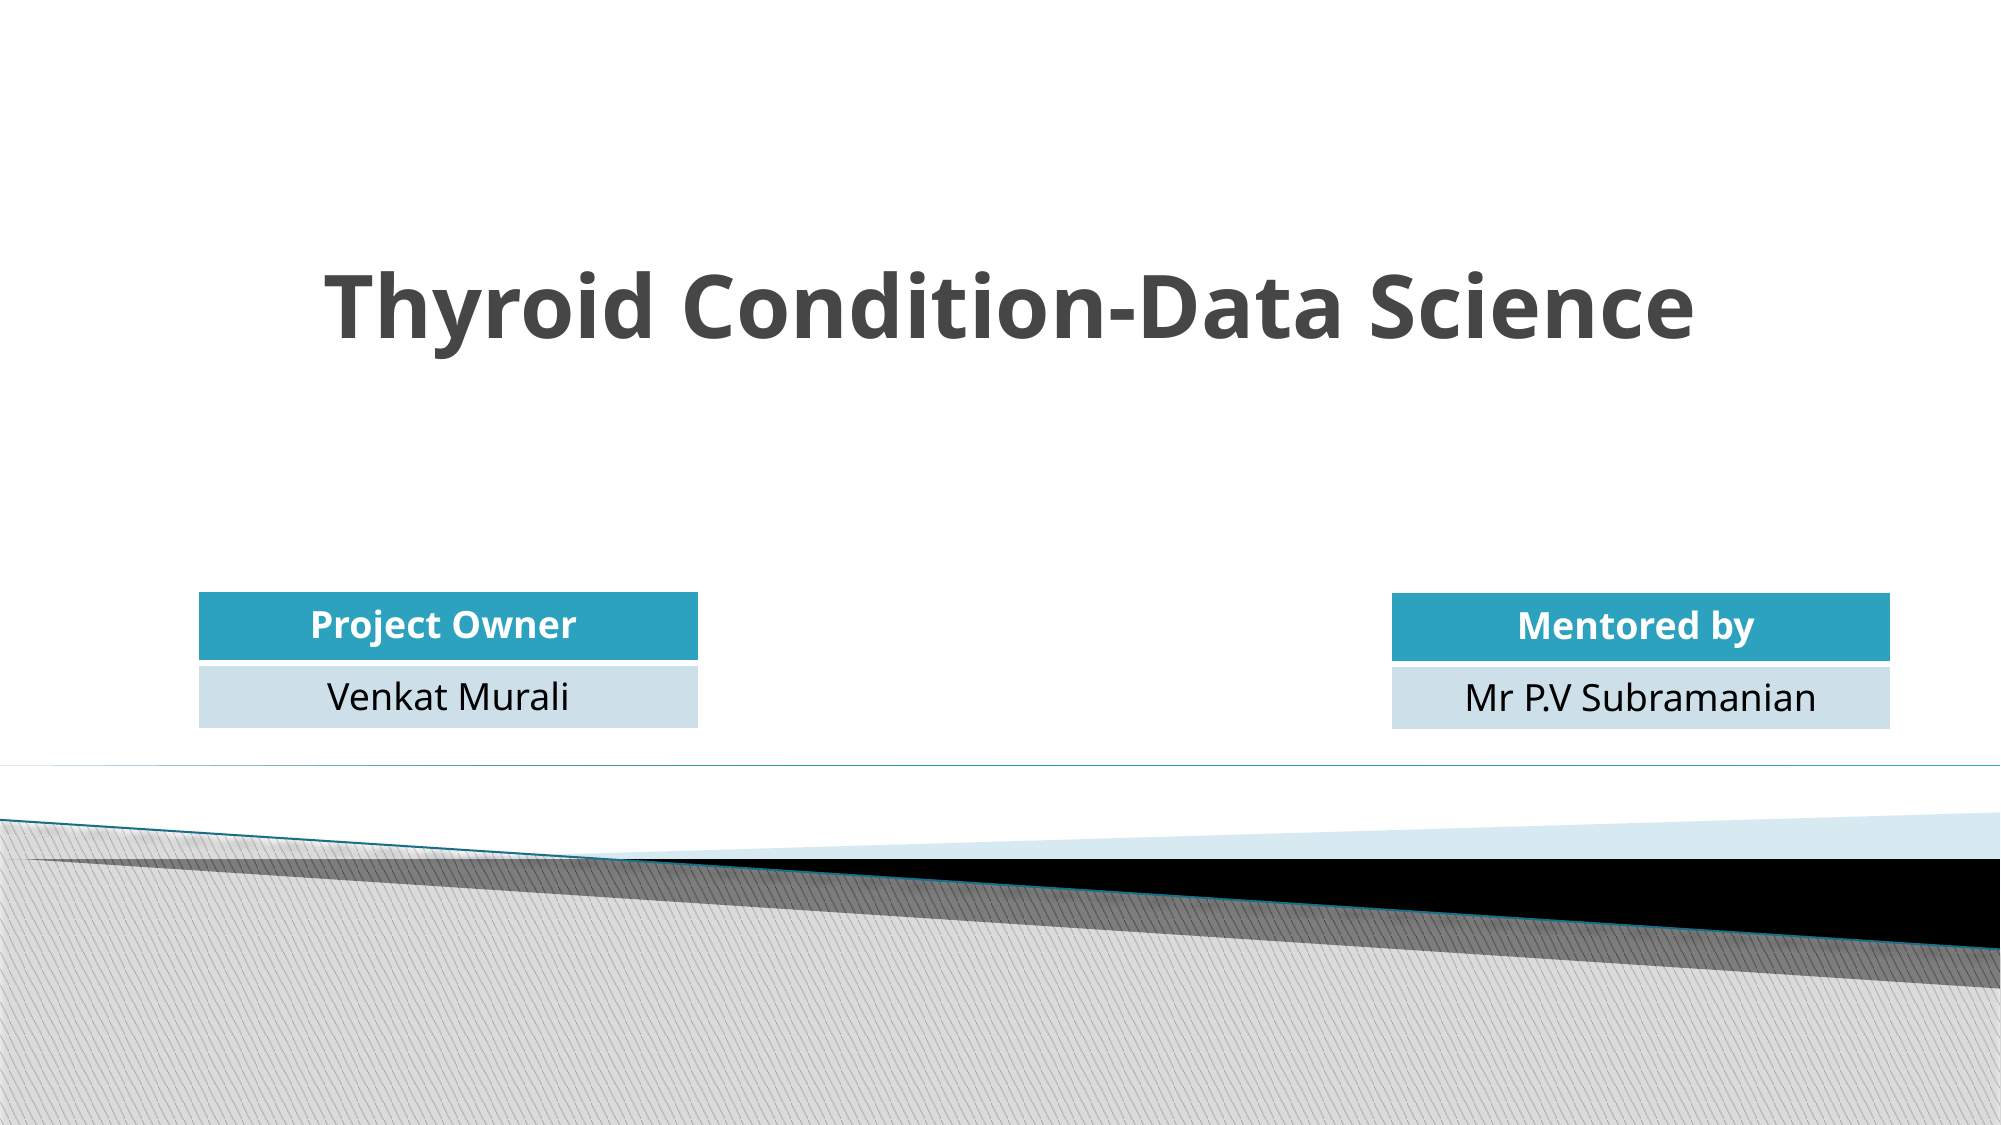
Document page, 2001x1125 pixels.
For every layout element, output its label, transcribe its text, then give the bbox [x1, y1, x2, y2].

picture [7, 859, 2000, 989]
table_header Project Owner [199, 592, 698, 660]
table_cell Mr P.V Subramanian [1392, 667, 1890, 729]
table_header Mentored by [1392, 593, 1890, 661]
table_cell Venkat Murali [199, 666, 698, 728]
title Thyroid Condition-Data Science [261, 219, 1712, 364]
